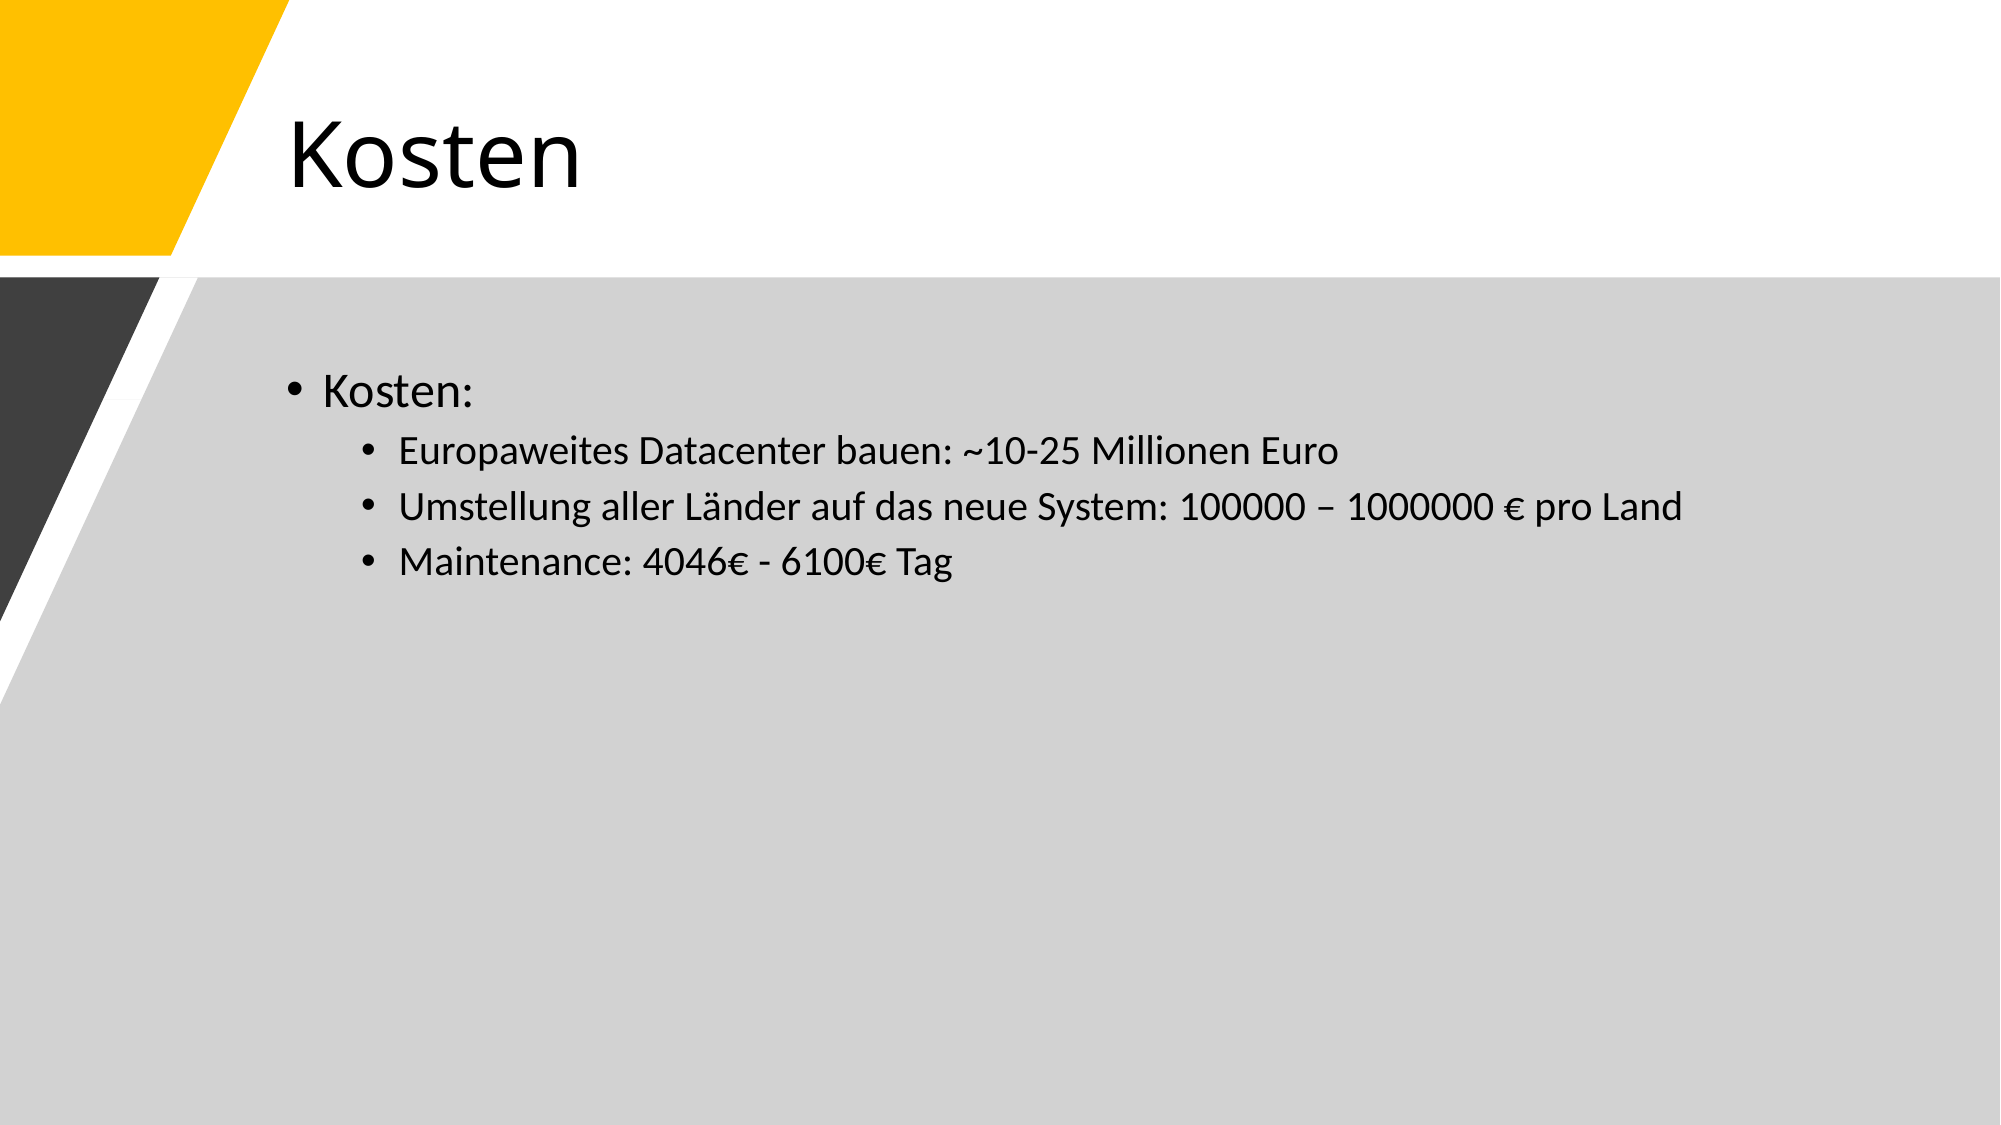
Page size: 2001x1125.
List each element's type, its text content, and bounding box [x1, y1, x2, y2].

text_box [0, 276, 2000, 1125]
text_box [0, 276, 162, 622]
title Kosten [271, 60, 1808, 255]
list Kosten: Europaweites Datacenter bauen: ~10-25 Millionen Euro Umstellung aller Länder auf das neue System: 100000 – 1000000 € pro Land Maintenance: 4046€ - 6100€ Tag [271, 356, 1808, 1020]
text_box [0, 0, 291, 257]
